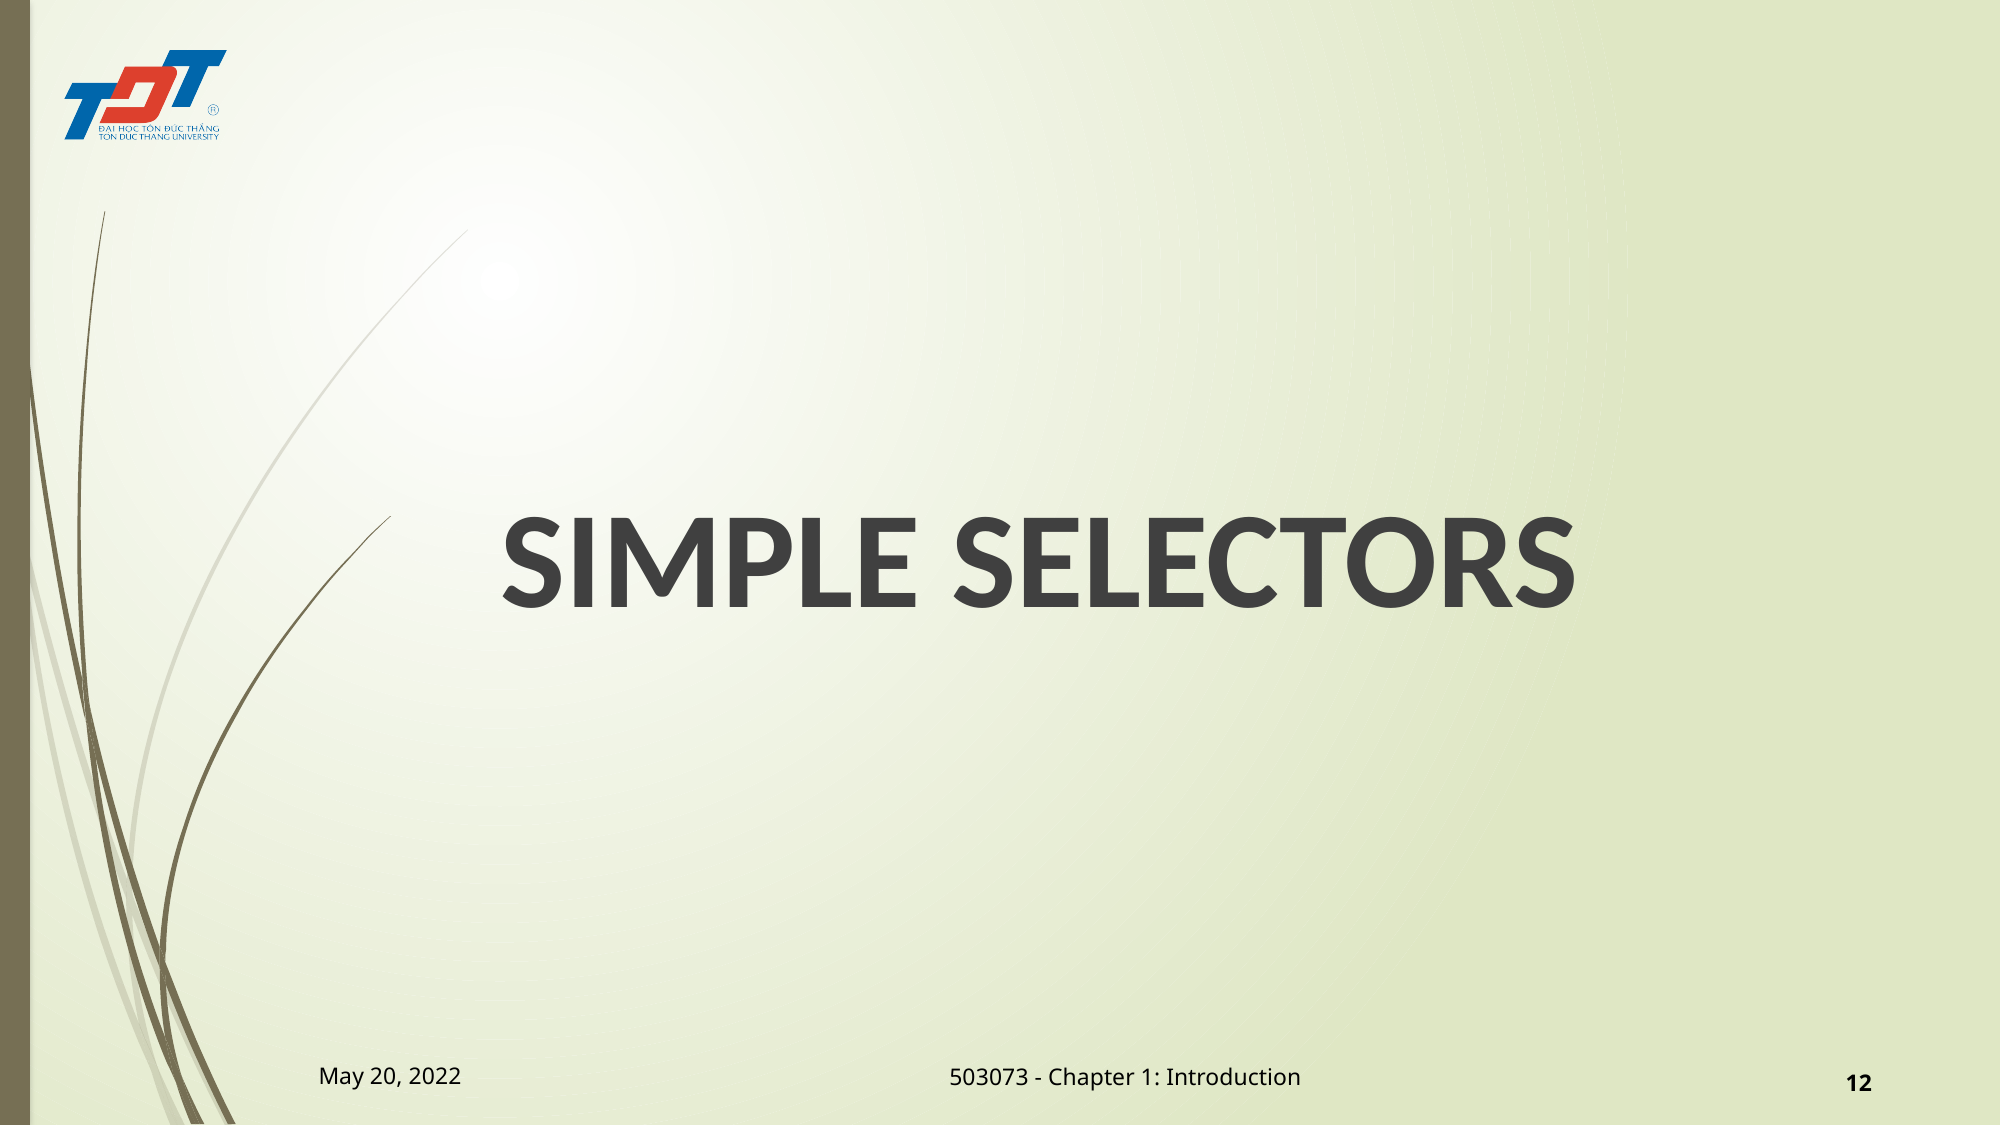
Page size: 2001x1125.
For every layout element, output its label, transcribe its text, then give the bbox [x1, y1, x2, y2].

list SIMPLE SELECTORS [192, 380, 1888, 970]
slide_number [303, 1053, 492, 1115]
footer 503073 - Chapter 1: Introduction [491, 1054, 1760, 1115]
picture [64, 50, 227, 140]
slide_number 12 [1759, 1053, 1888, 1114]
